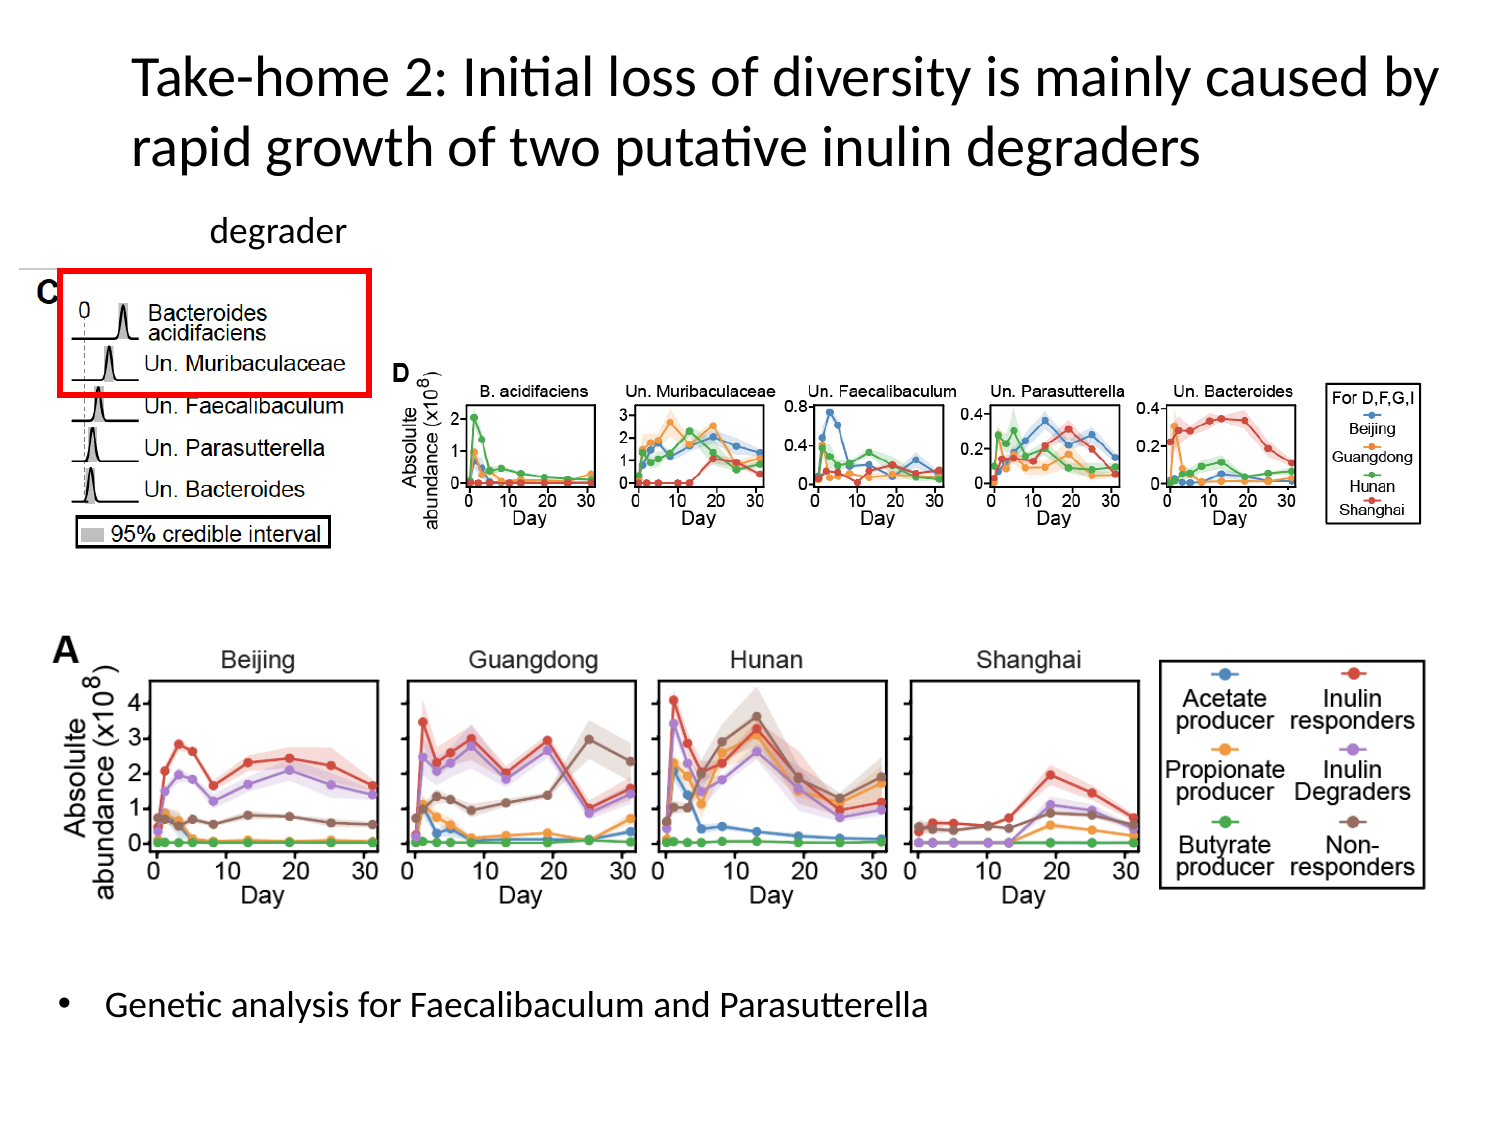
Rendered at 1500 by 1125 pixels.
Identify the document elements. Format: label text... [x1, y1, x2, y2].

text_box degrader [194, 199, 369, 259]
text_box Take-home 2: Initial loss of diversity is mainly caused by rapid growth of two putative inulin degraders [116, 31, 1459, 186]
picture [390, 358, 1431, 545]
text_box Genetic analysis for Faecalibaculum and Parasutterella [43, 972, 957, 1033]
picture [19, 268, 369, 563]
picture [43, 619, 1431, 914]
